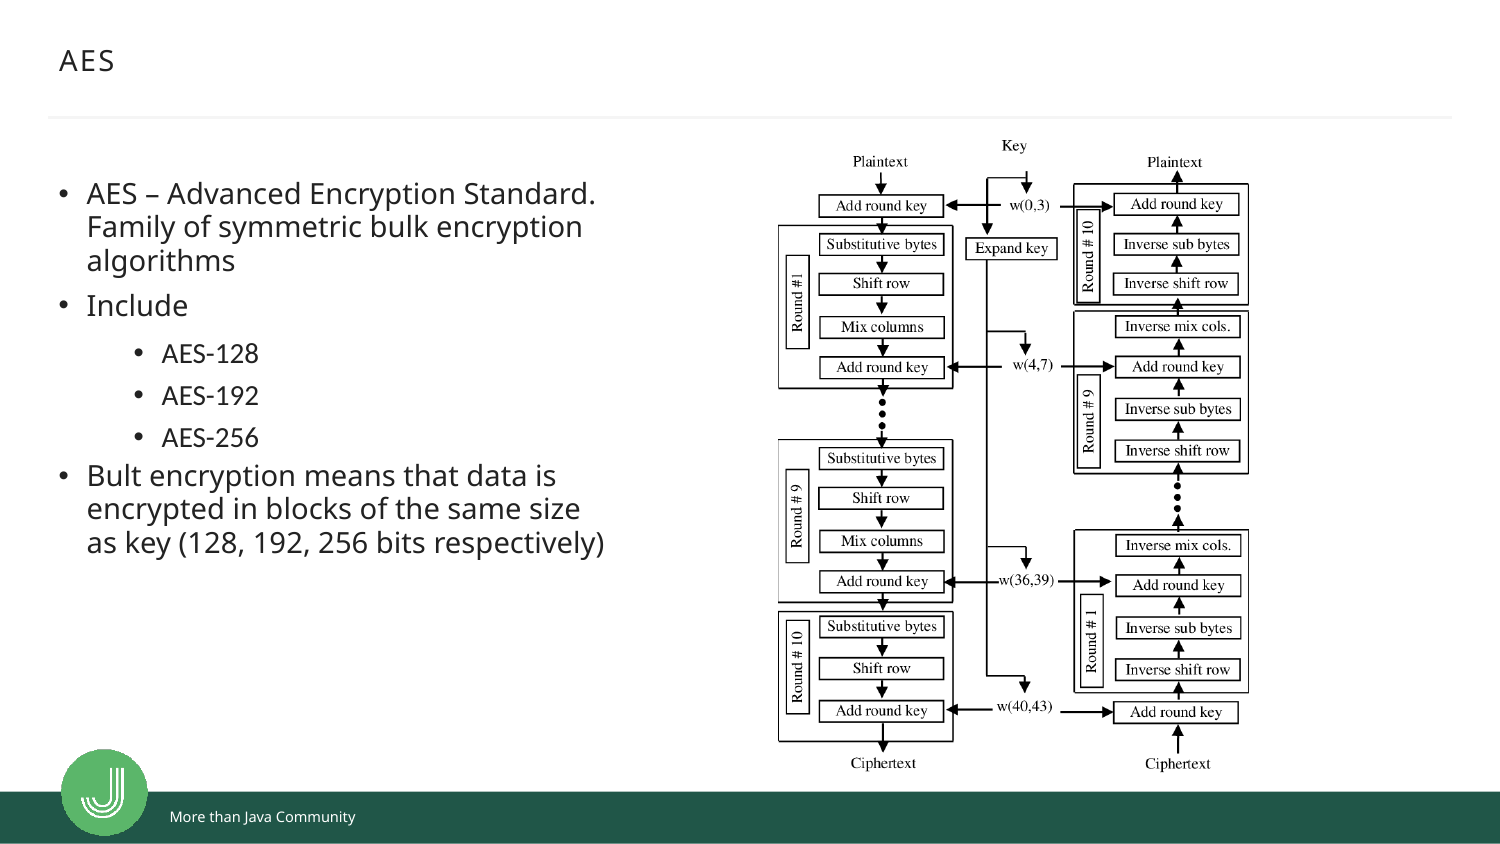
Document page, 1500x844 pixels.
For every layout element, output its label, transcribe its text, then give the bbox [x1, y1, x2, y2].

picture [778, 136, 1249, 776]
title AES [59, 37, 1442, 87]
list AES – Advanced Encryption Standard. Family of symmetric bulk encryption algorithms Include AES-128 AES-192 AES-256 Bult encryption means that data is encrypted in blocks of the same size as key (128, 192, 256 bits respectively) [58, 177, 613, 735]
picture [59, 747, 149, 837]
